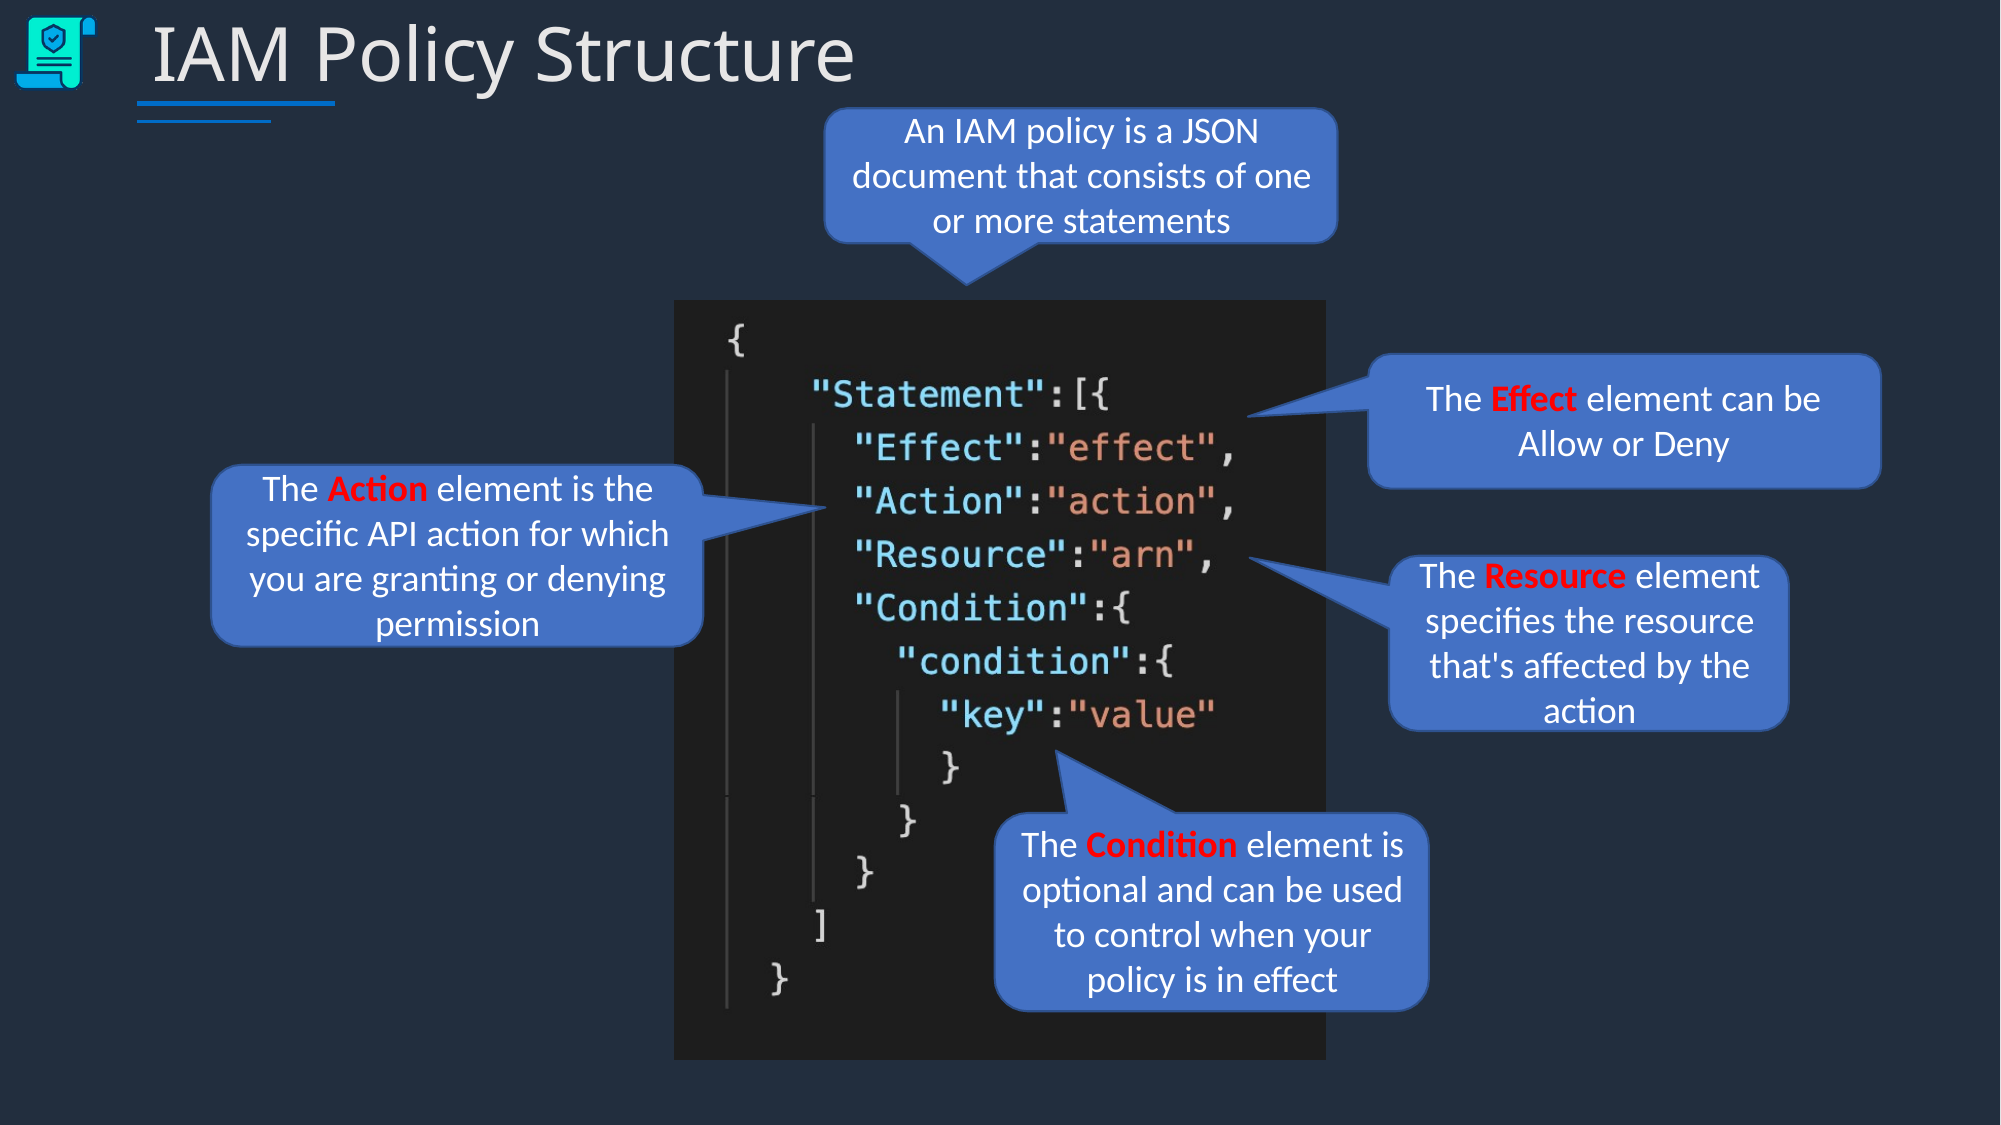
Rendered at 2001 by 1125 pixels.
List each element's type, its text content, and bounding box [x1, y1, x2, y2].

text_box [993, 749, 1431, 1013]
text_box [823, 106, 1339, 287]
picture [12, 9, 99, 96]
title IAM Policy Structure [135, 4, 1649, 194]
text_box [209, 463, 827, 649]
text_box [1248, 554, 1791, 733]
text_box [674, 299, 1883, 1060]
